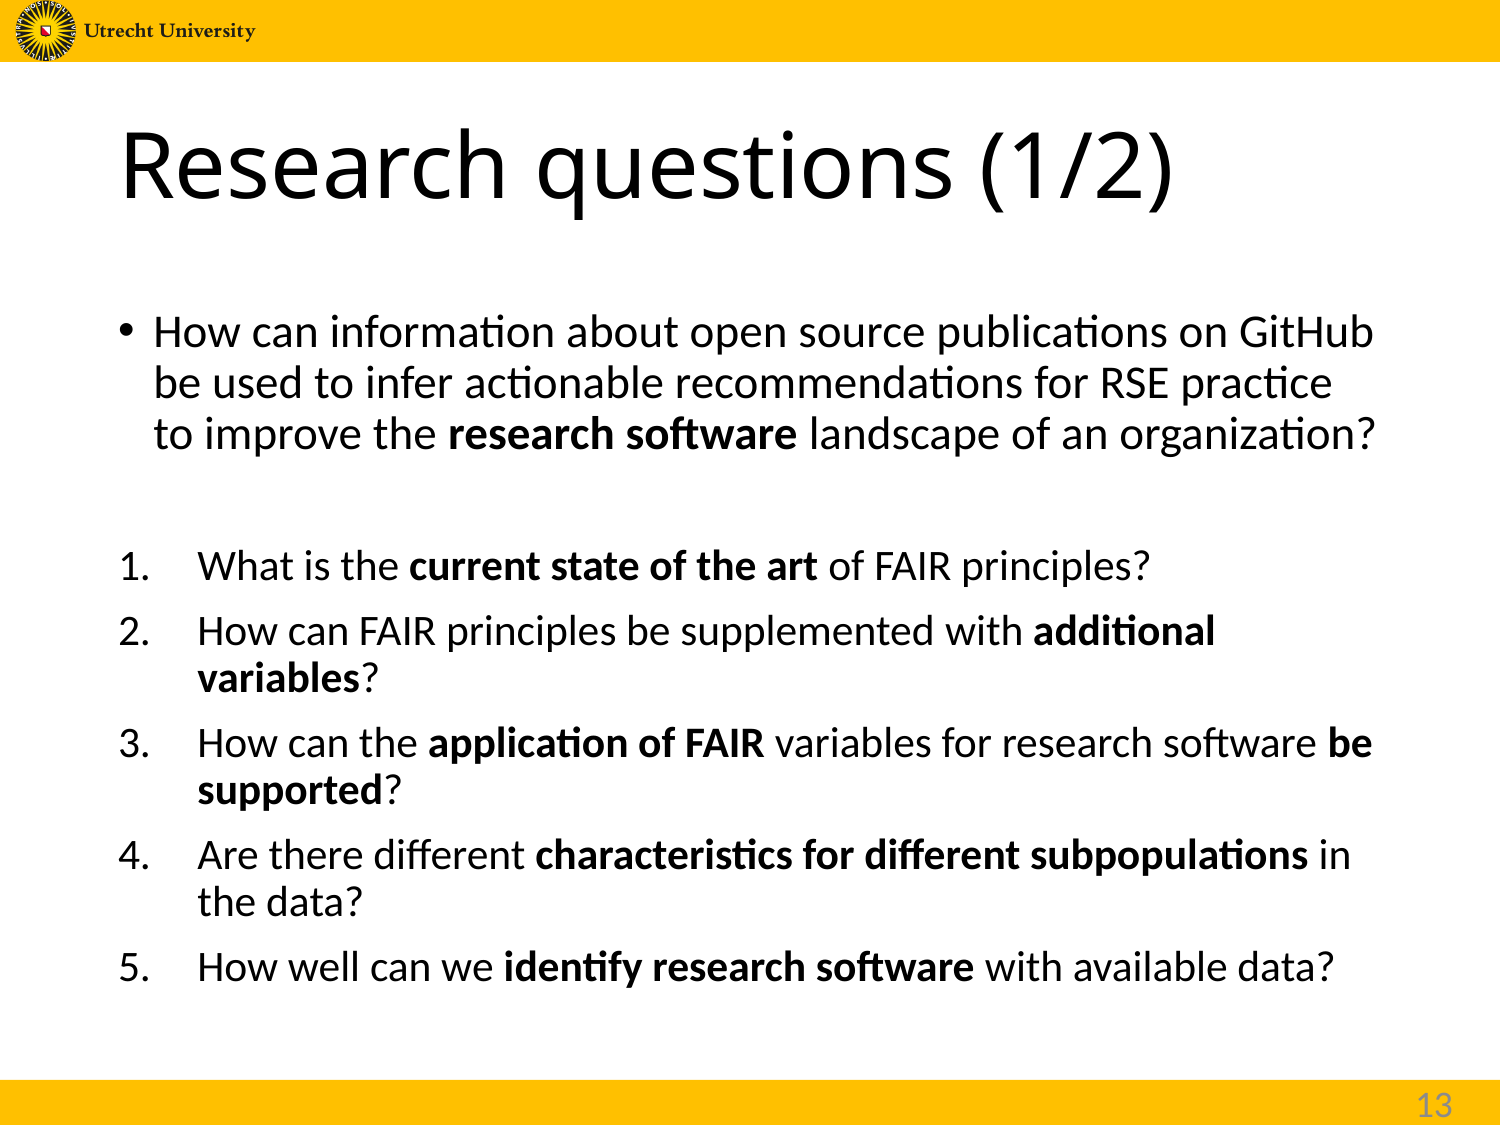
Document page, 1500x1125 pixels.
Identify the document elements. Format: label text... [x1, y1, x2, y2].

slide_number 13 [1130, 1072, 1468, 1125]
picture [0, 0, 326, 101]
list How can information about open source publications on GitHub be used to infer actionable recommendations for RSE practice to improve the research software landscape of an organization? What is the current state of the art of FAIR principles? How can FAIR principles be supplemented with additional variables? How can the application of FAIR variables for research software be supported? Are there different characteristics for different subpopulations in the data? How well can we identify research software with available data? [103, 299, 1397, 1014]
title Research questions (1/2) [103, 59, 1397, 278]
